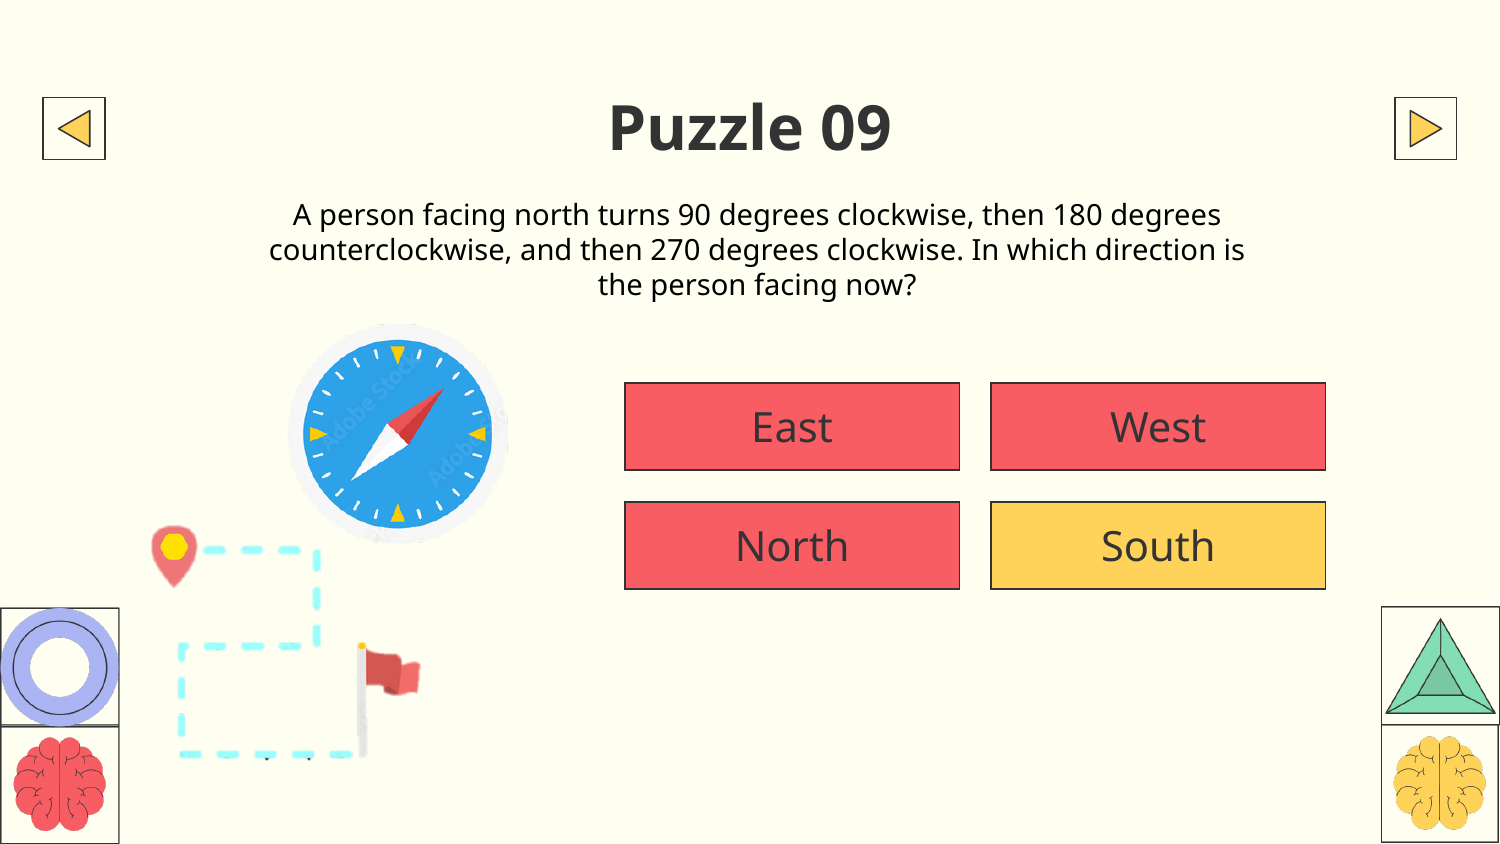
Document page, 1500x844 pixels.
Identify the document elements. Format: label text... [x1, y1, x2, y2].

table_header East [626, 384, 959, 469]
text_box [43, 97, 106, 160]
picture [0, 313, 1500, 844]
table_header North [626, 503, 959, 588]
text_box [1410, 110, 1442, 147]
text_box [1394, 97, 1457, 160]
table_header West [992, 384, 1325, 469]
title Puzzle 09 [118, 72, 1382, 167]
text_box A person facing north turns 90 degrees clockwise, then 180 degrees counterclockwise, and then 270 degrees clockwise. In which direction is the person facing now? [241, 181, 1259, 359]
text_box [58, 110, 90, 147]
table_header South [992, 503, 1325, 588]
